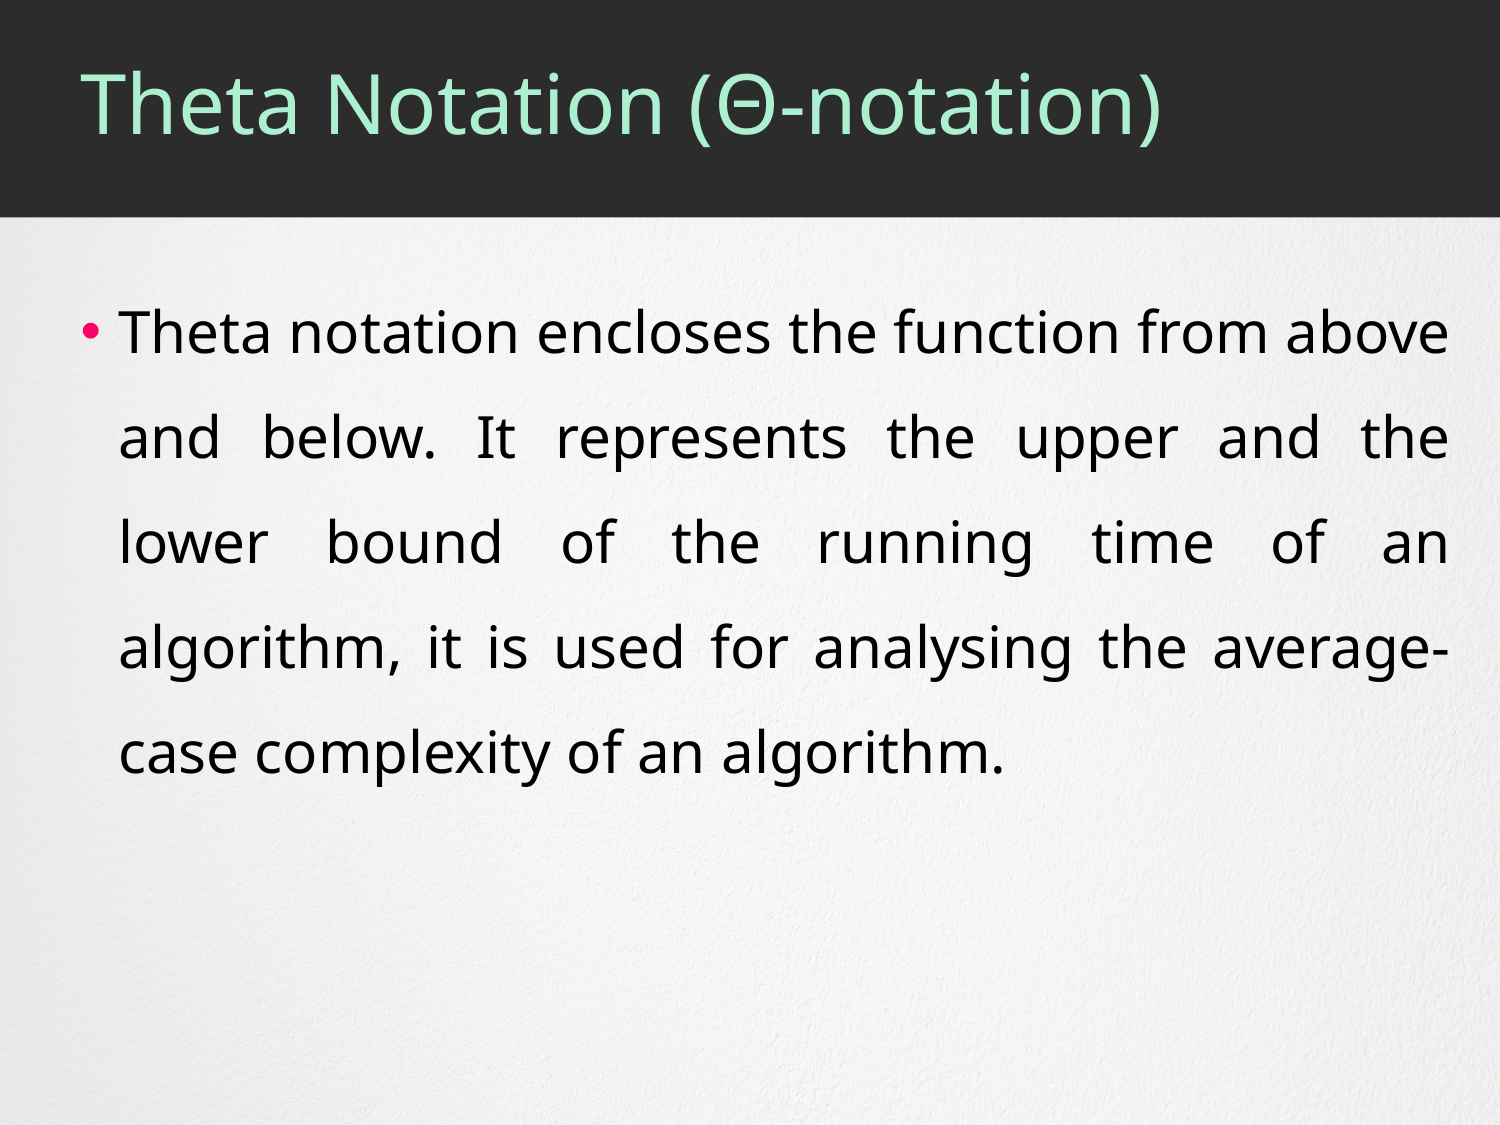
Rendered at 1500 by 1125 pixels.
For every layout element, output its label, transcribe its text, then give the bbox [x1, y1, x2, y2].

list Theta notation encloses the function from above and below. It represents the upper and the lower bound of the running time of an algorithm, it is used for analysing the average-case complexity of an algorithm. [65, 253, 1466, 1094]
title Theta Notation (Θ-notation) [65, 0, 1500, 216]
